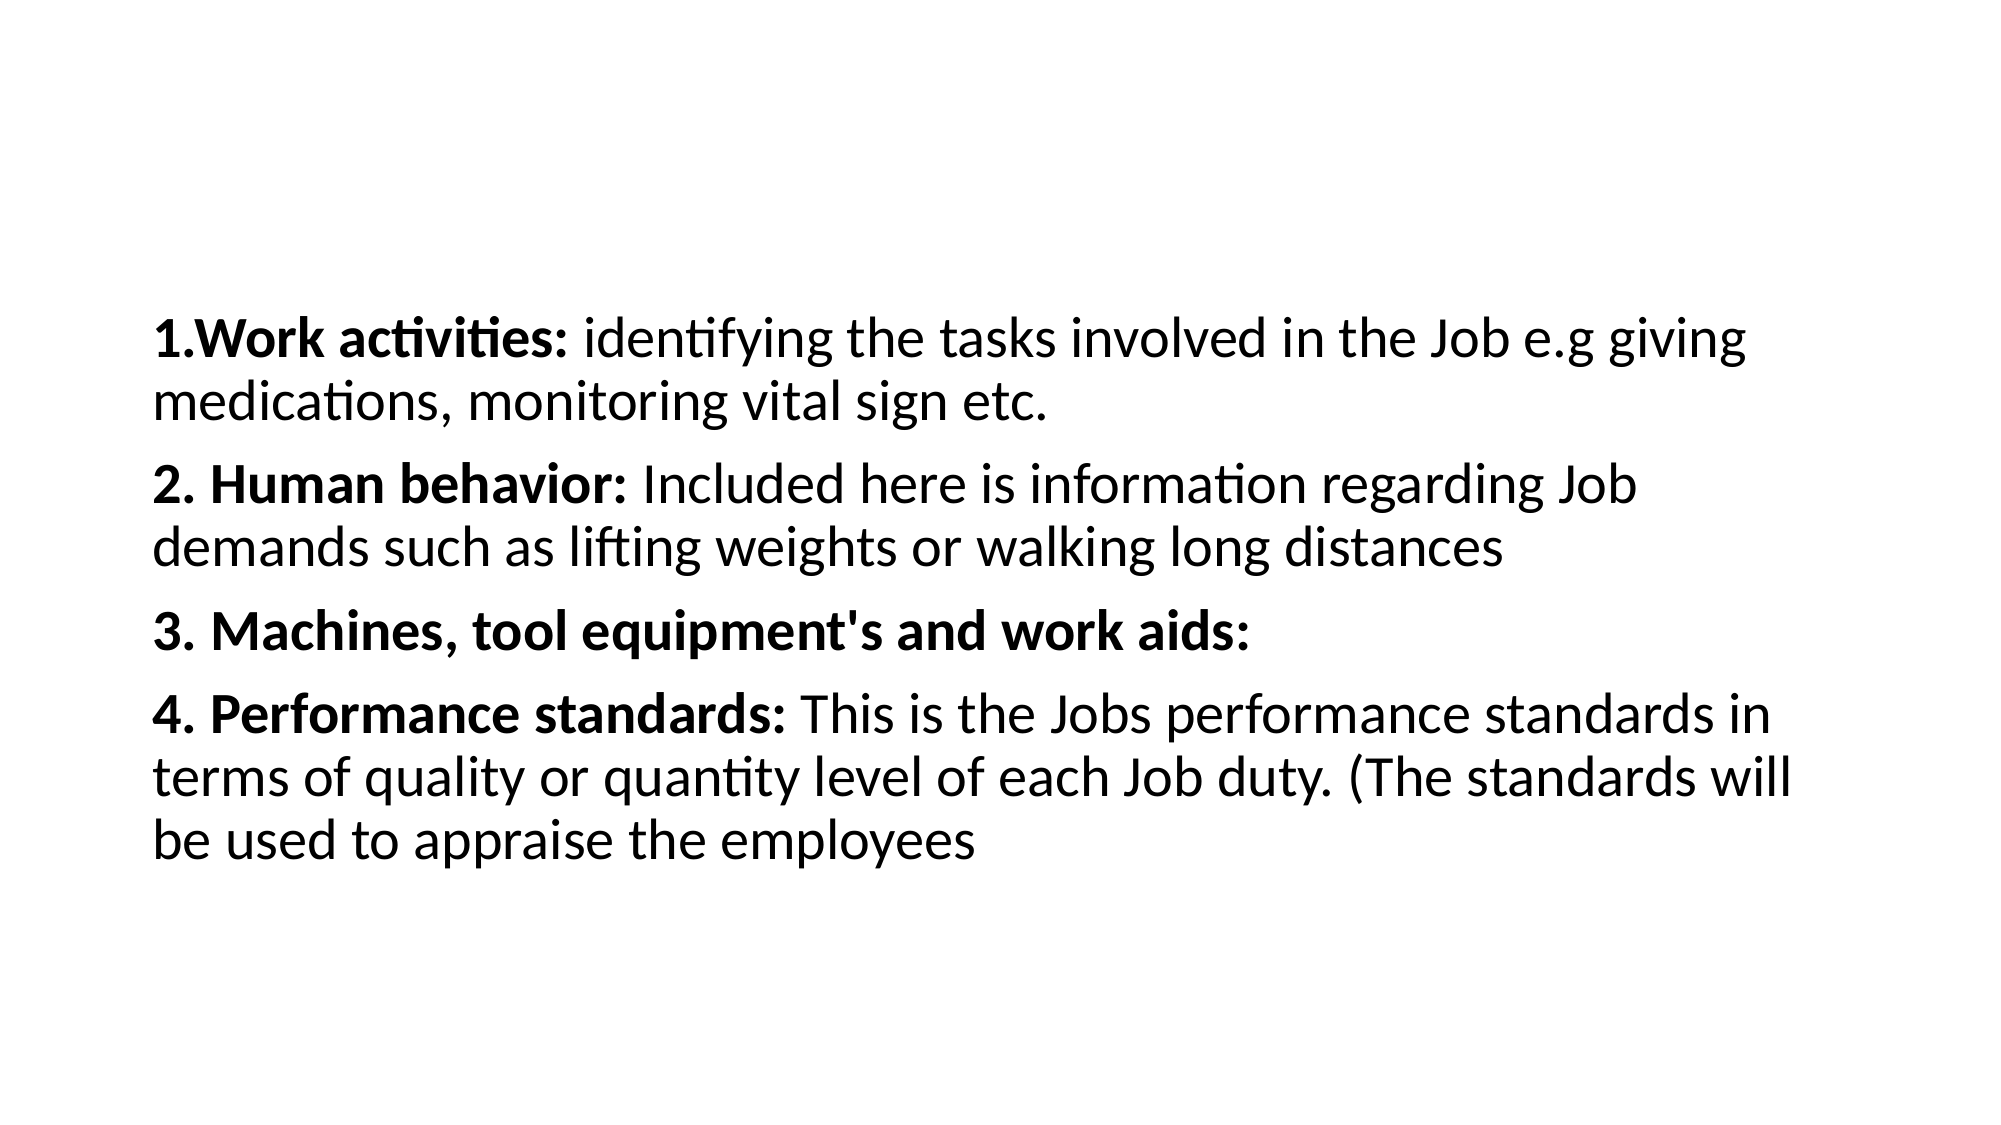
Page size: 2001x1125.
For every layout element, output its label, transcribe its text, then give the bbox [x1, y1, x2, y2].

list 1.Work activities: identifying the tasks involved in the Job e.g giving medications, monitoring vital sign etc. 2. Human behavior: Included here is information regarding Job demands such as lifting weights or walking long distances 3. Machines, tool equipment's and work aids: 4. Performance standards: This is the Jobs performance standards in terms of quality or quantity level of each Job duty. (The standards will be used to appraise the employees [137, 299, 1863, 1014]
